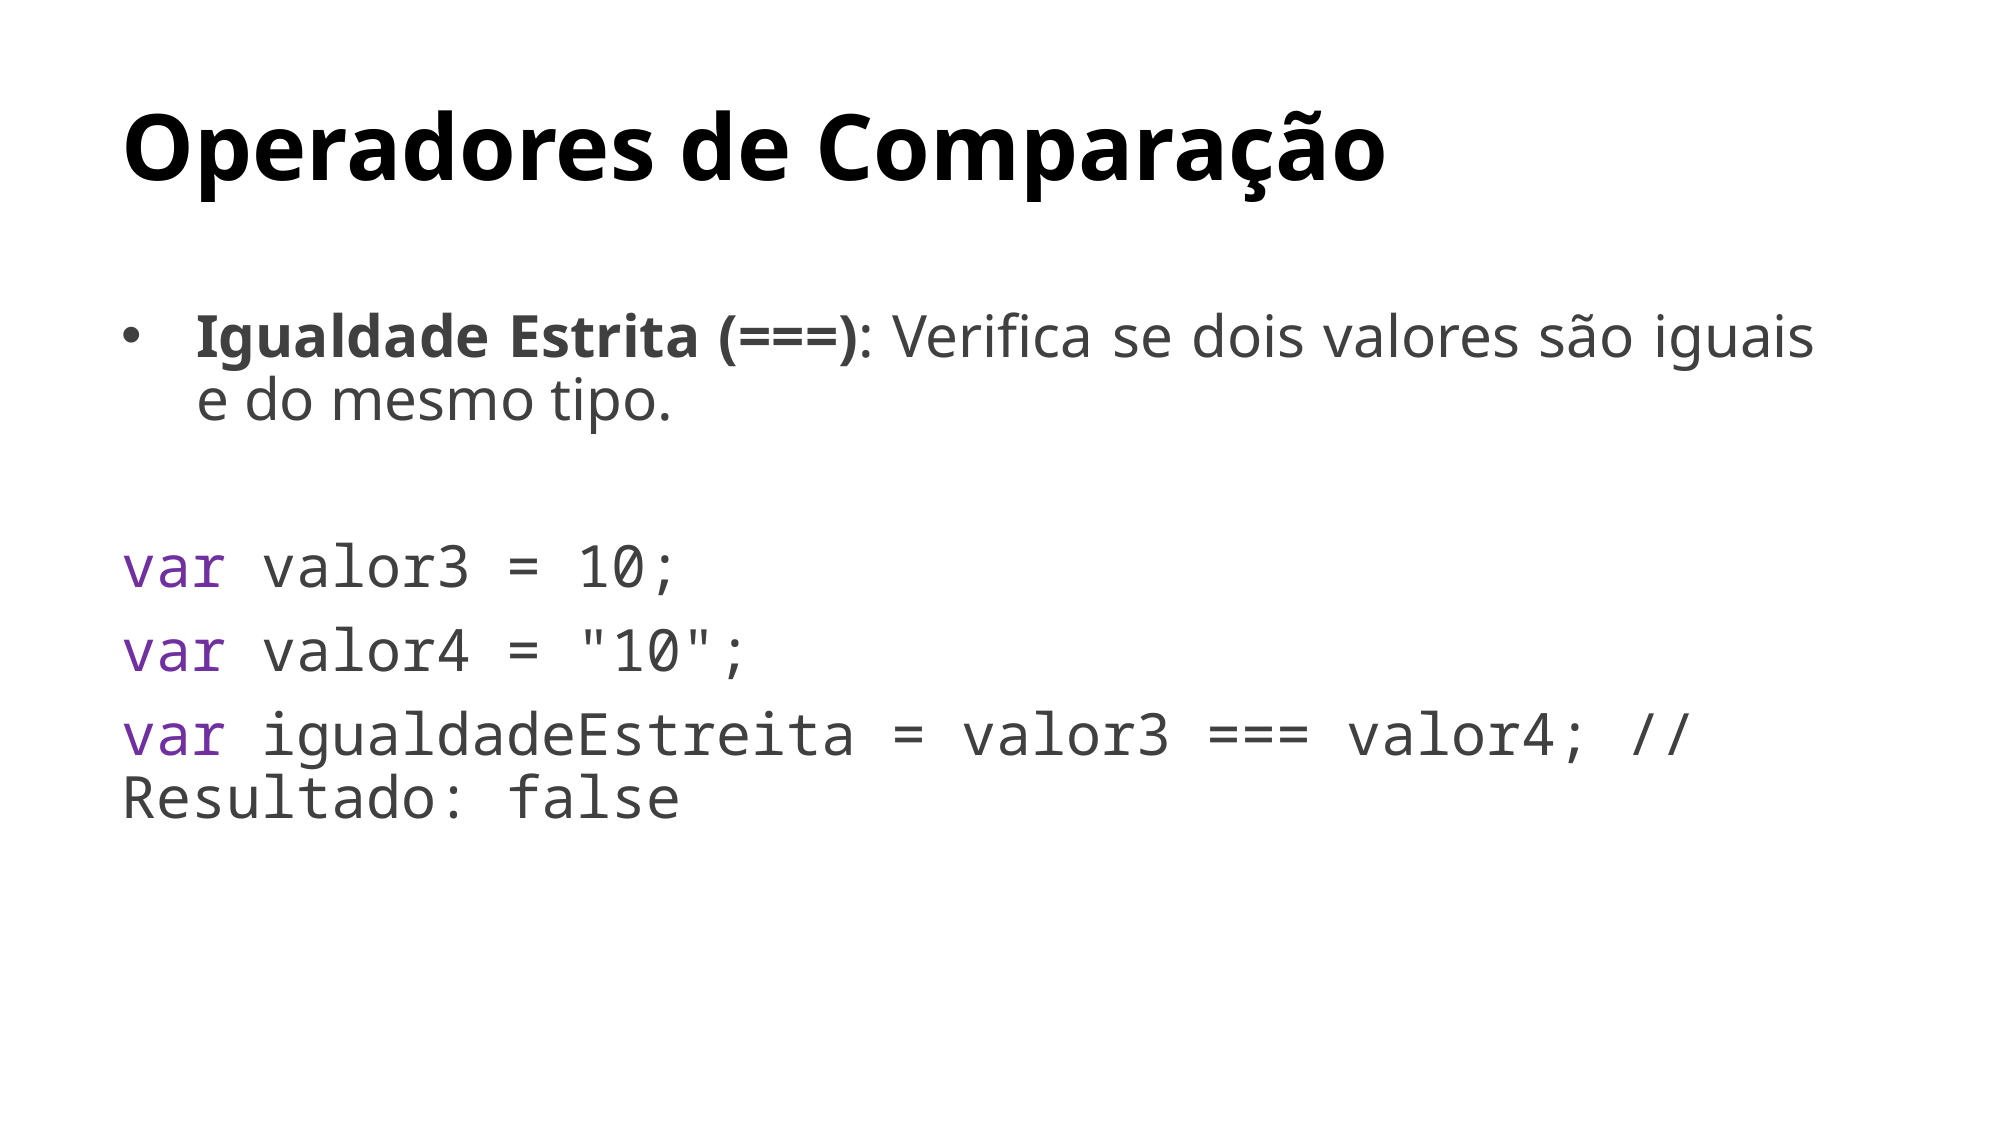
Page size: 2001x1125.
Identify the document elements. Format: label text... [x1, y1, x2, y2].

list Igualdade Estrita (===): Verifica se dois valores são iguais e do mesmo tipo. var valor3 = 10; var valor4 = "10"; var igualdadeEstreita = valor3 === valor4; // Resultado: false [106, 299, 1832, 1014]
title Operadores de Comparação [106, 42, 1832, 260]
